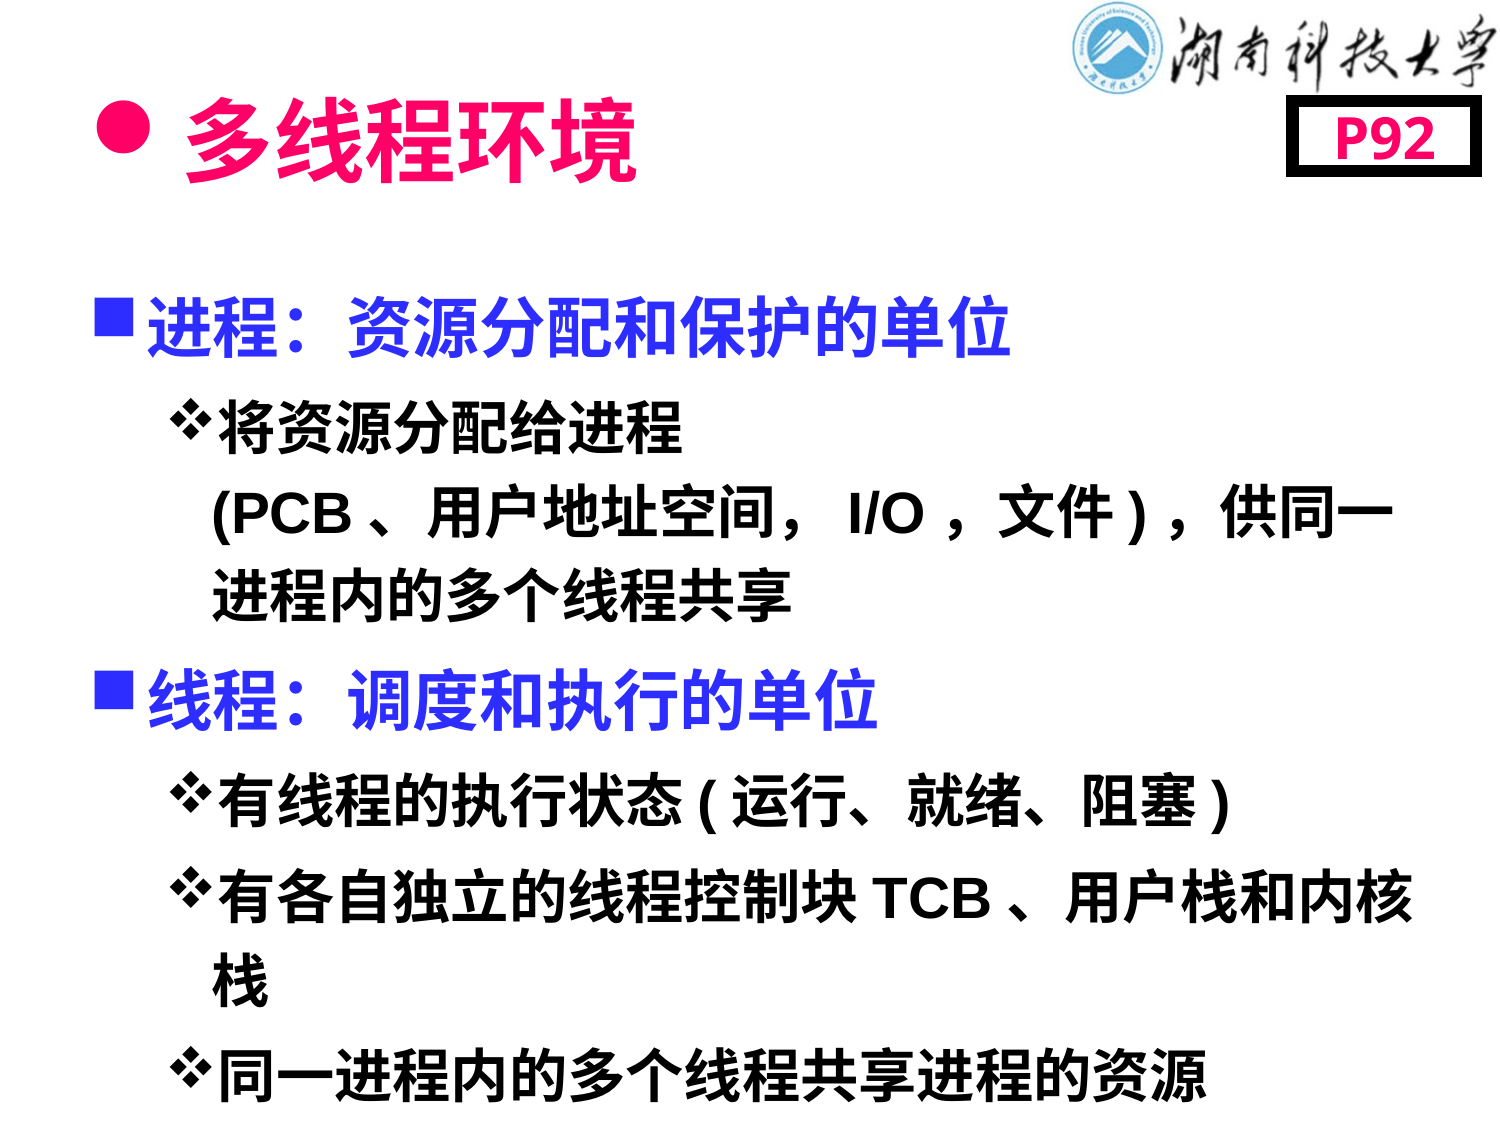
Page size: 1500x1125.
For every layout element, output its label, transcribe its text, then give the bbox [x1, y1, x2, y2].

title 多线程环境 [74, 44, 1426, 233]
list 进程：资源分配和保护的单位 将资源分配给进程 (PCB、用户地址空间，I/O，文件)，供同一进程内的多个线程共享 线程：调度和执行的单位 有线程的执行状态(运行、就绪、阻塞) 有各自独立的线程控制块TCB、用户栈和内核栈 同一进程内的多个线程共享进程的资源 [74, 262, 1454, 1087]
text_box P92 [1292, 100, 1477, 171]
picture [1069, 0, 1500, 97]
